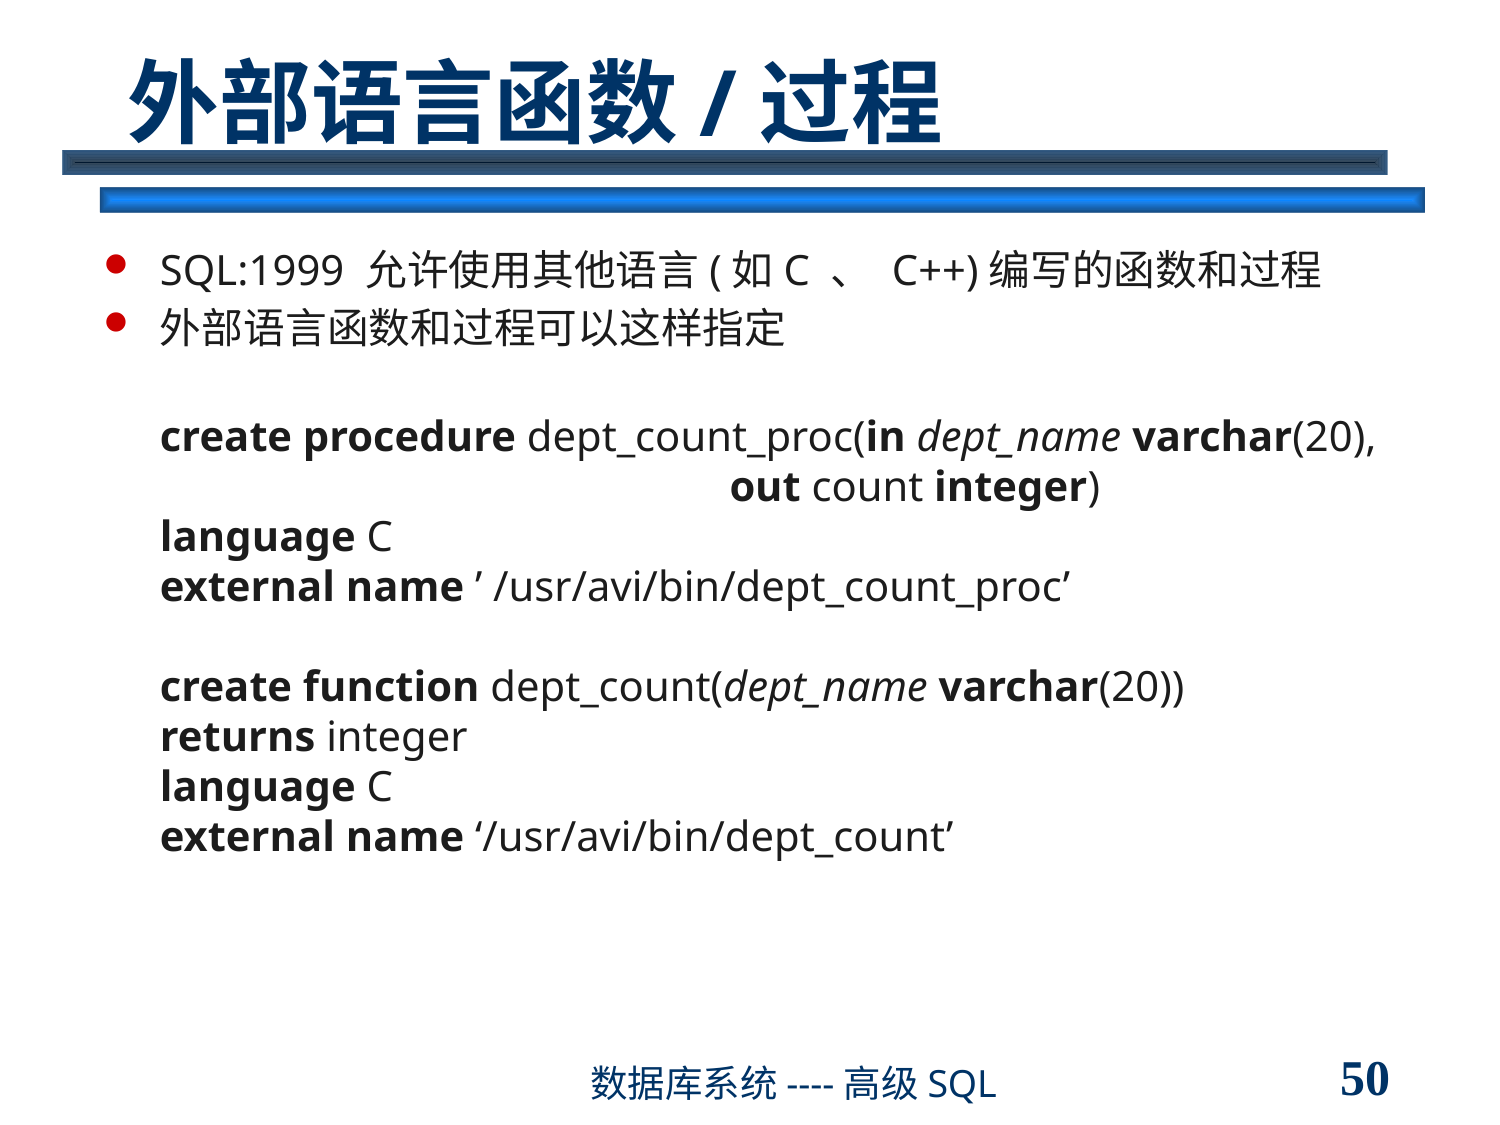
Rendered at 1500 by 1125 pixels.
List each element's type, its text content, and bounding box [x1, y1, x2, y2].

slide_number 50 [1324, 1049, 1489, 1101]
footer 数据库系统----高级SQL [574, 1062, 1188, 1113]
list SQL:1999 允许使用其他语言(如C 、 C++)编写的函数和过程 外部语言函数和过程可以这样指定 create procedure dept_count_proc(in dept_name varchar(20), out count integer) language C external name ’ /usr/avi/bin/dept_count_proc’ create function dept_count(dept_name varchar(20)) returns integer language C external name ‘/usr/avi/bin/dept_count’ [88, 235, 1411, 1012]
title 外部语言函数/过程 [112, 24, 1388, 163]
